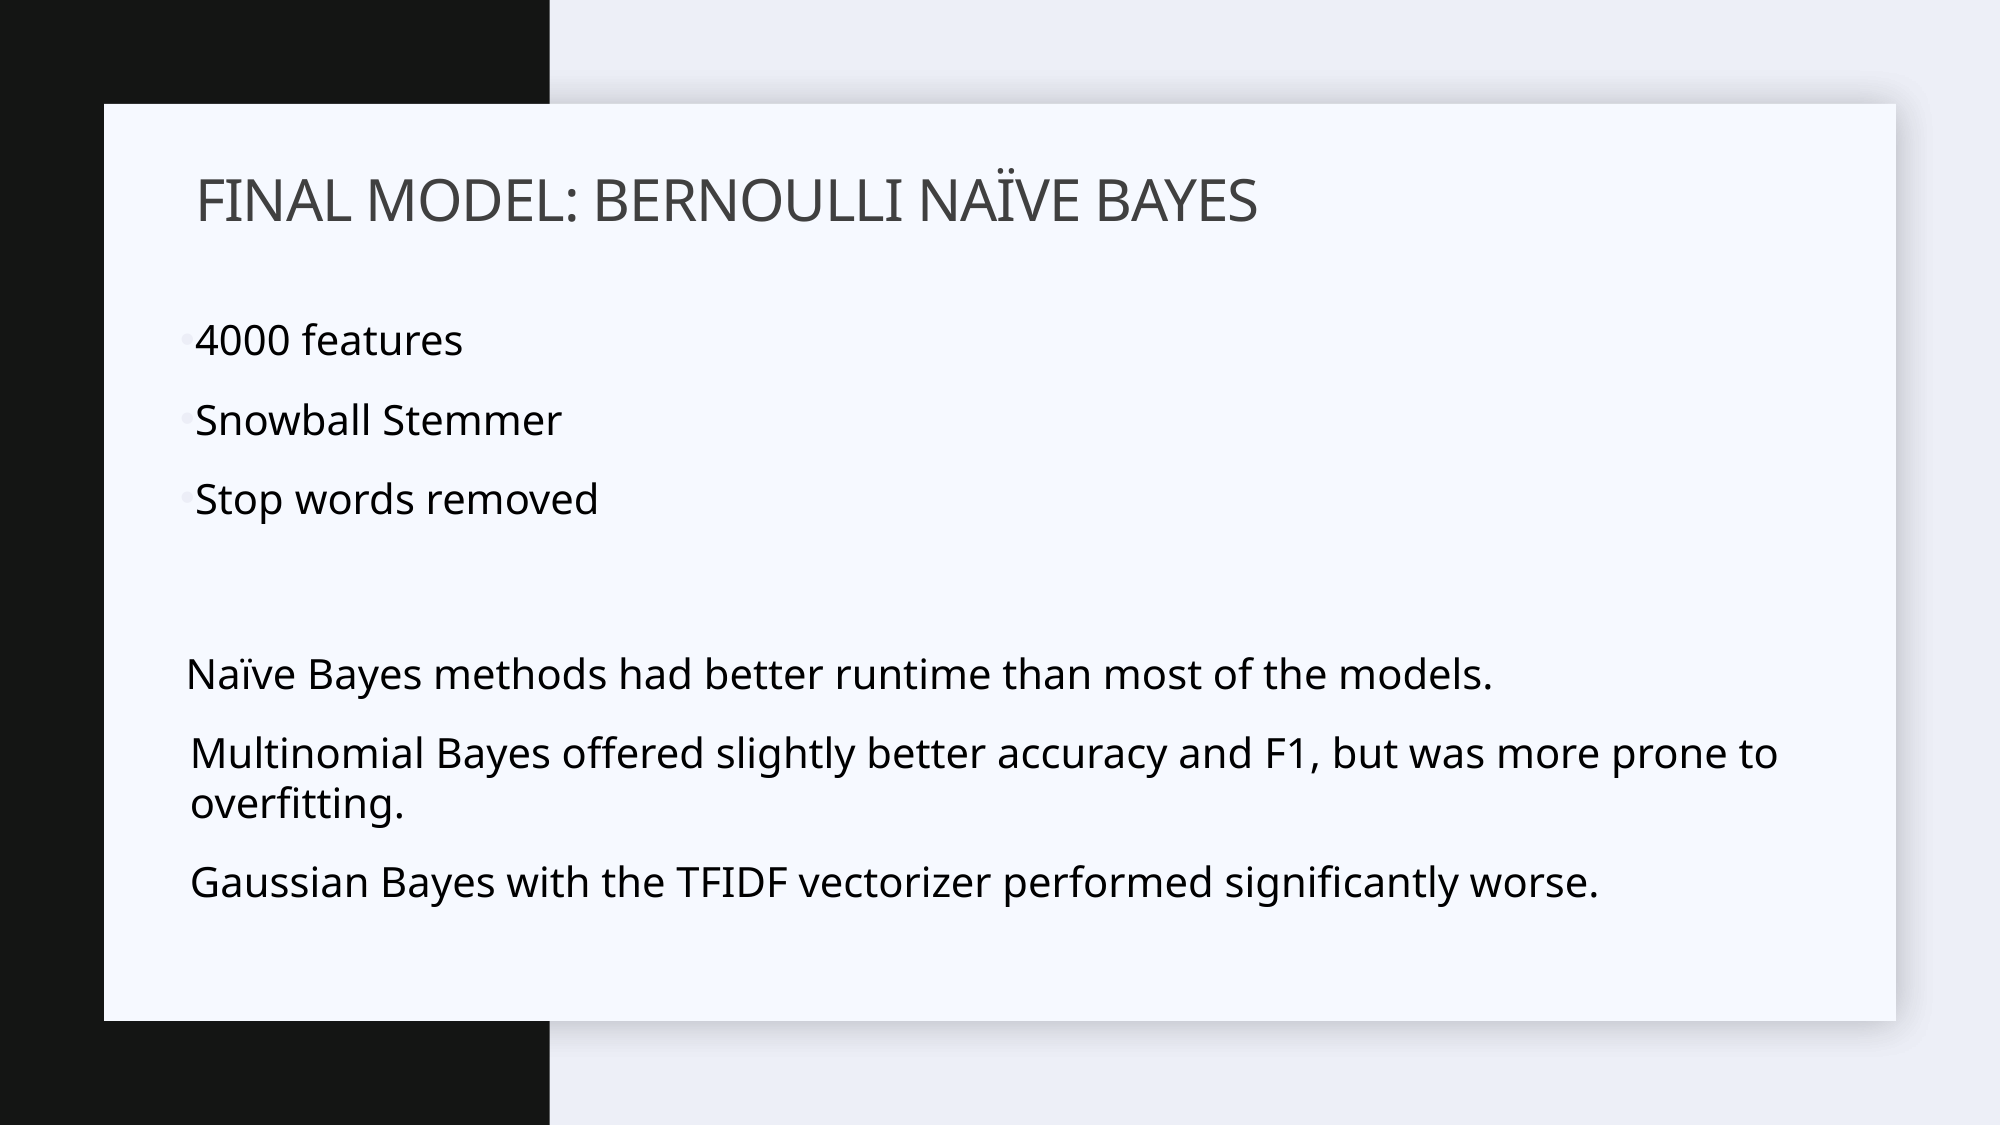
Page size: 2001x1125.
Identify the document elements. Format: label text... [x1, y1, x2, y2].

title Final model: Bernoulli Naïve Bayes [180, 154, 1830, 251]
text_box Naïve Bayes methods had better runtime than most of the models. Multinomial Bayes offered slightly better accuracy and F1, but was more prone to overfitting. Gaussian Bayes with the TFIDF vectorizer performed significantly worse. [174, 640, 1825, 971]
list 4000 features Snowball Stemmer Stop words removed [180, 306, 1830, 585]
